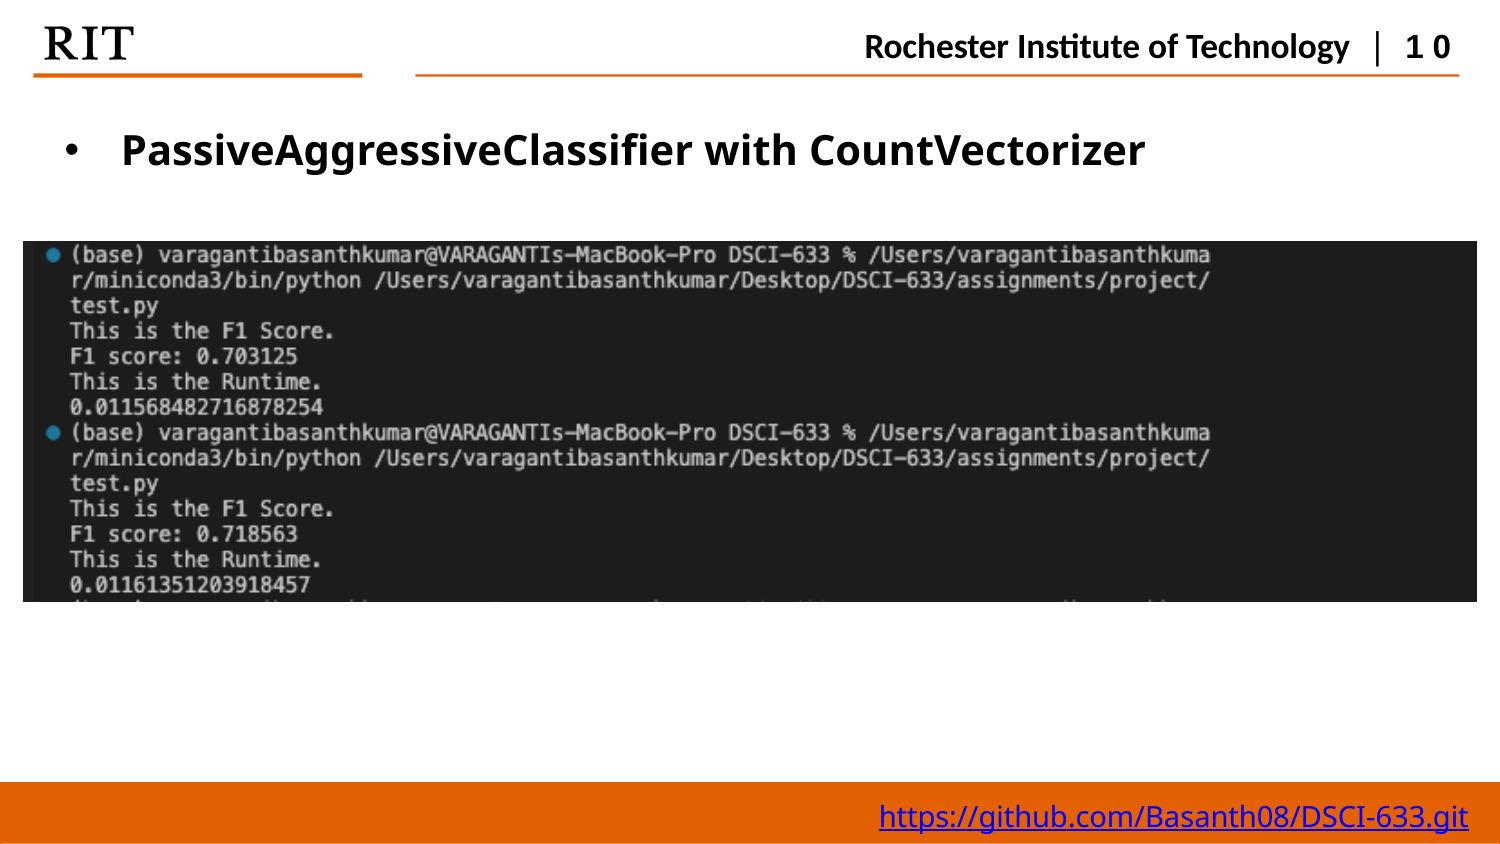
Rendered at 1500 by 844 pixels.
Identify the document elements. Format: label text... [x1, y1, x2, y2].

picture [22, 241, 1478, 603]
text_box Rochester Institute of Technology | 10 [862, 21, 1461, 67]
picture [39, 18, 137, 68]
title PassiveAggressiveClassifier with CountVectorizer [62, 96, 1477, 241]
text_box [0, 781, 1500, 844]
